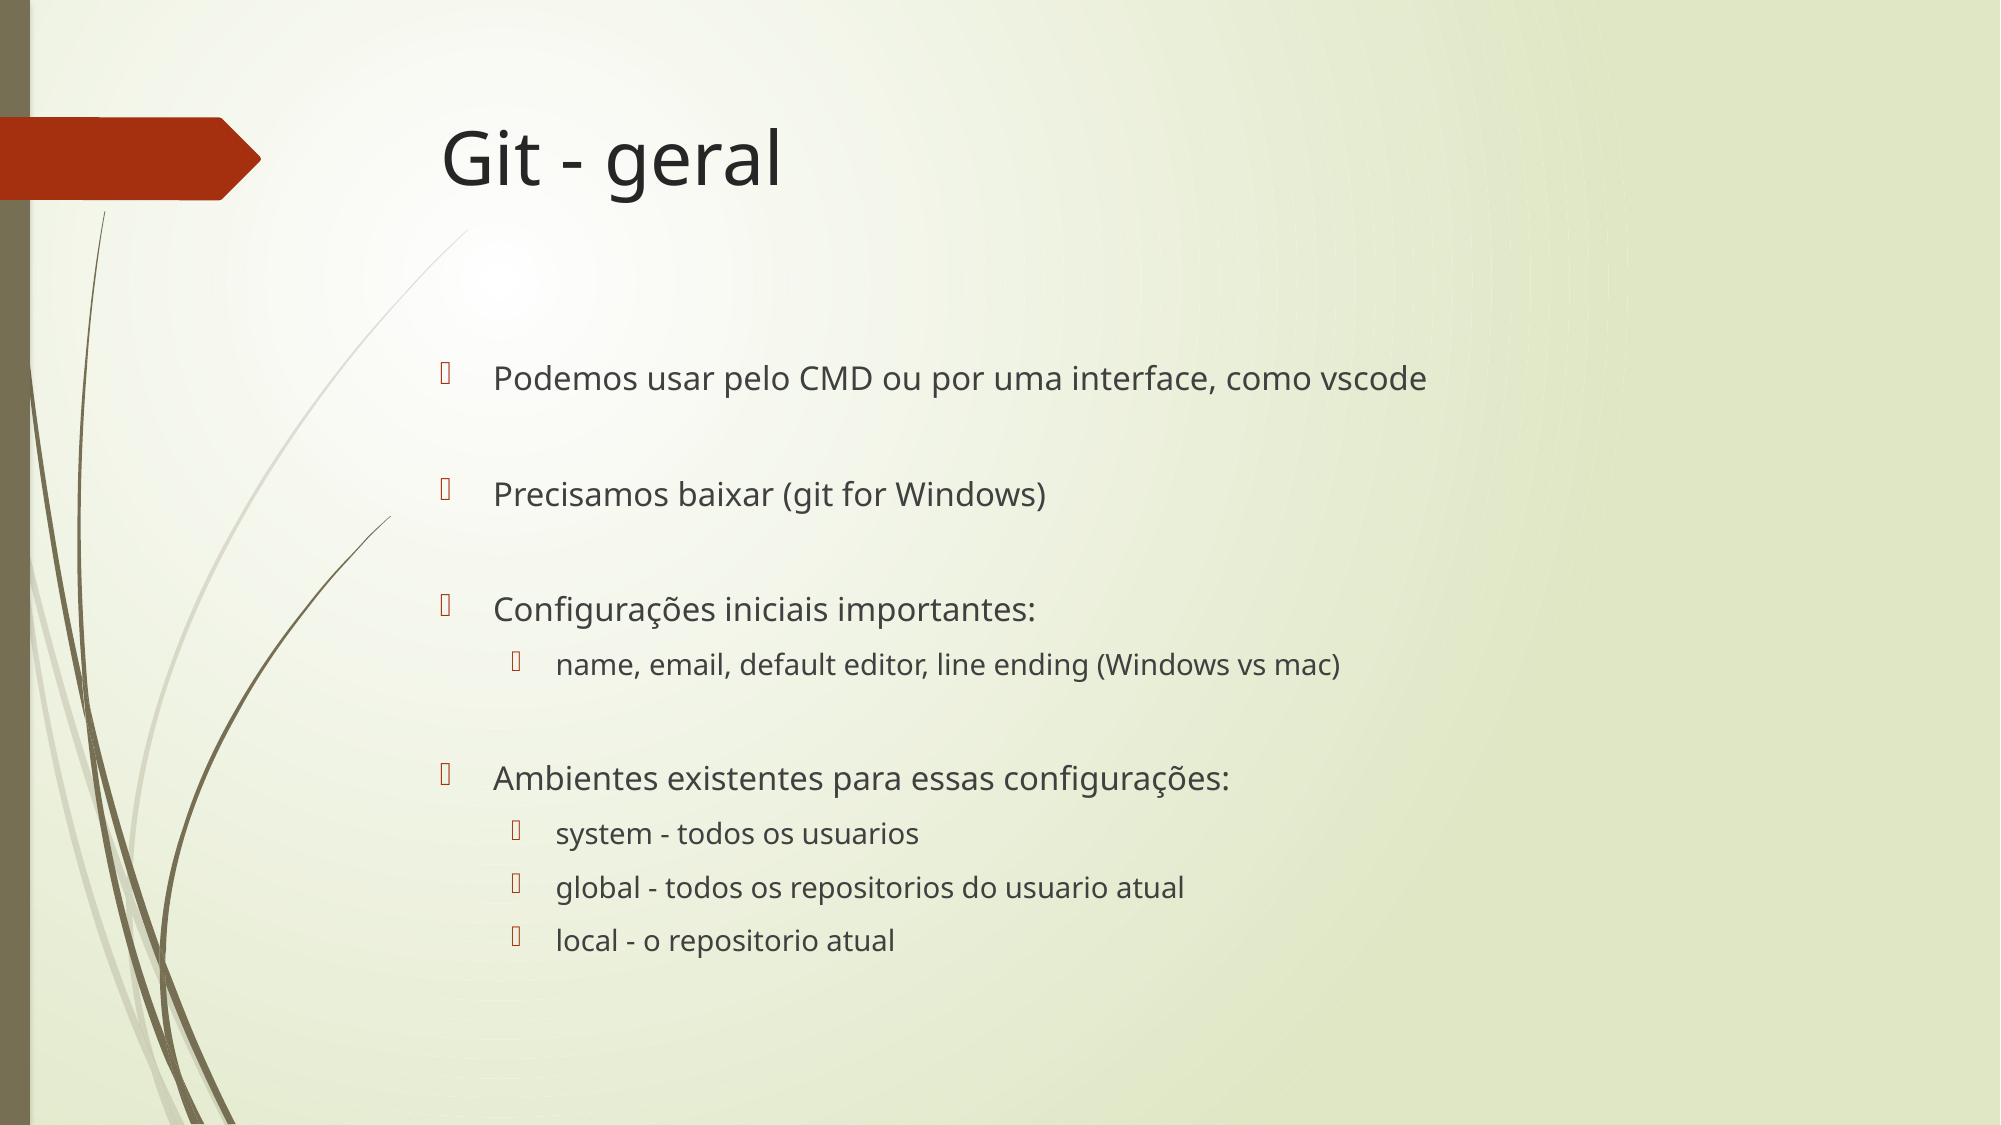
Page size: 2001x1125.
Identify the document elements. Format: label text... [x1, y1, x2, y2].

list Podemos usar pelo CMD ou por uma interface, como vscode Precisamos baixar (git for Windows) Configurações iniciais importantes: name, email, default editor, line ending (Windows vs mac) Ambientes existentes para essas configurações: system - todos os usuarios global - todos os repositorios do usuario atual local - o repositorio atual [424, 350, 1888, 970]
title Git - geral [425, 102, 1888, 313]
